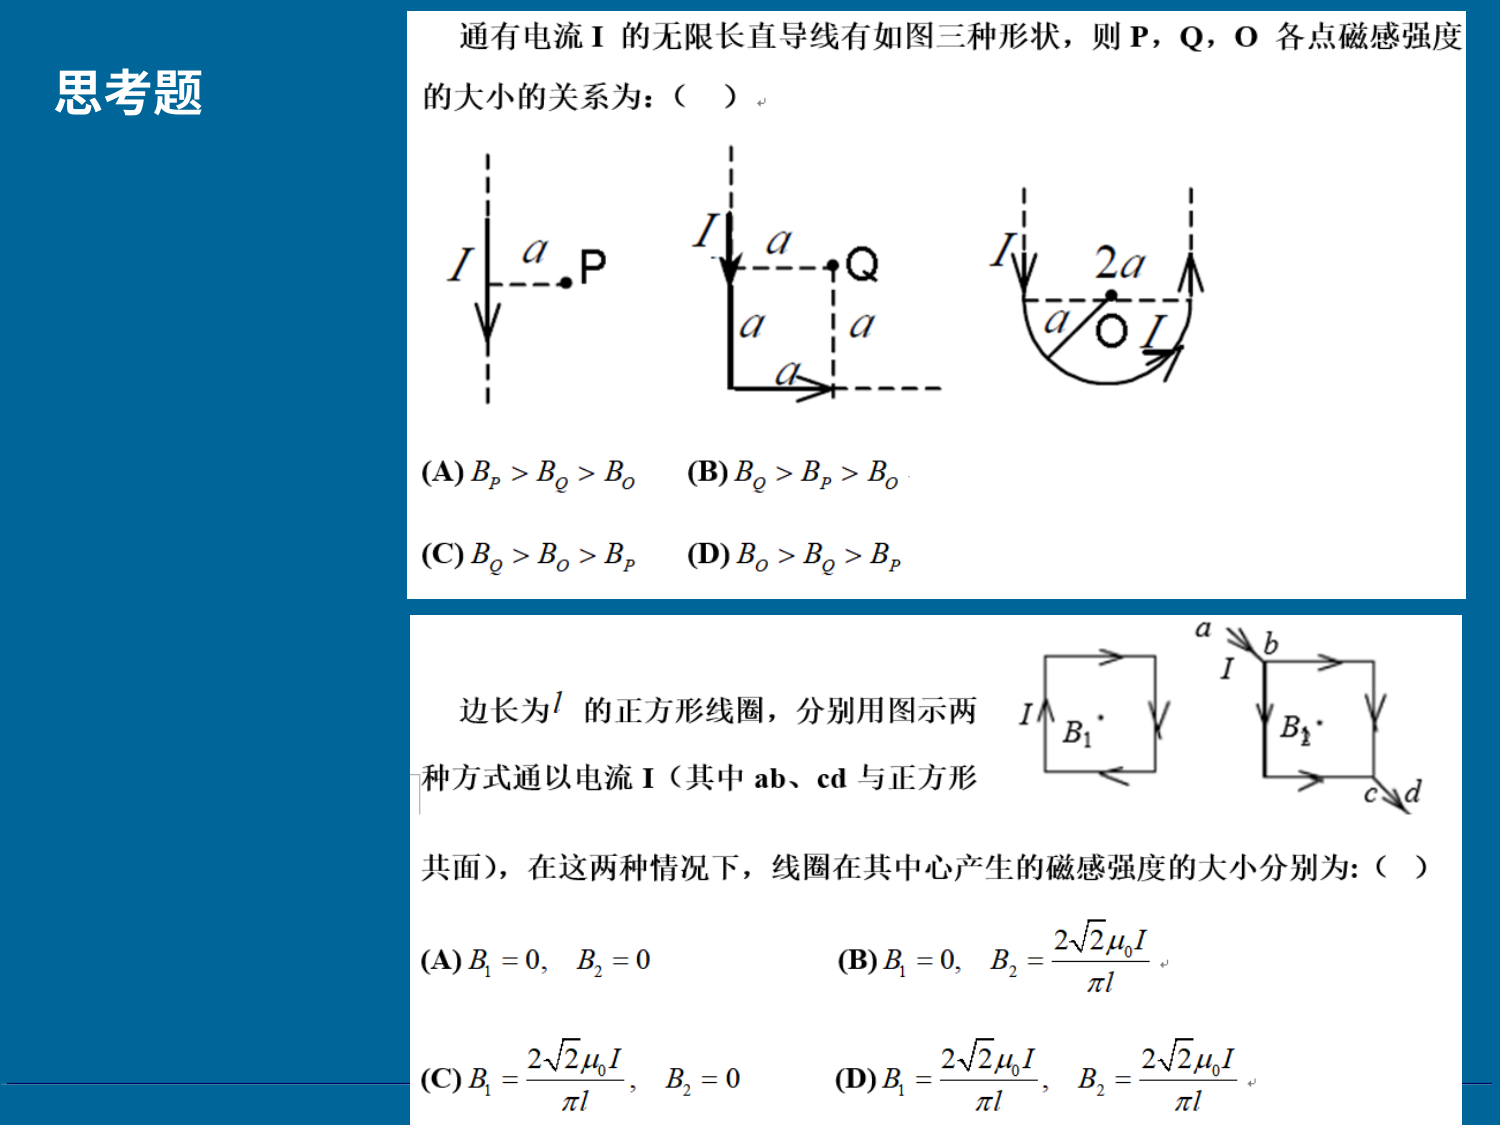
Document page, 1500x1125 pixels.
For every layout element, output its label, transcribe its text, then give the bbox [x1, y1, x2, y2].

picture [409, 616, 1462, 1125]
picture [408, 12, 1465, 598]
text_box 思考题 [38, 54, 218, 130]
